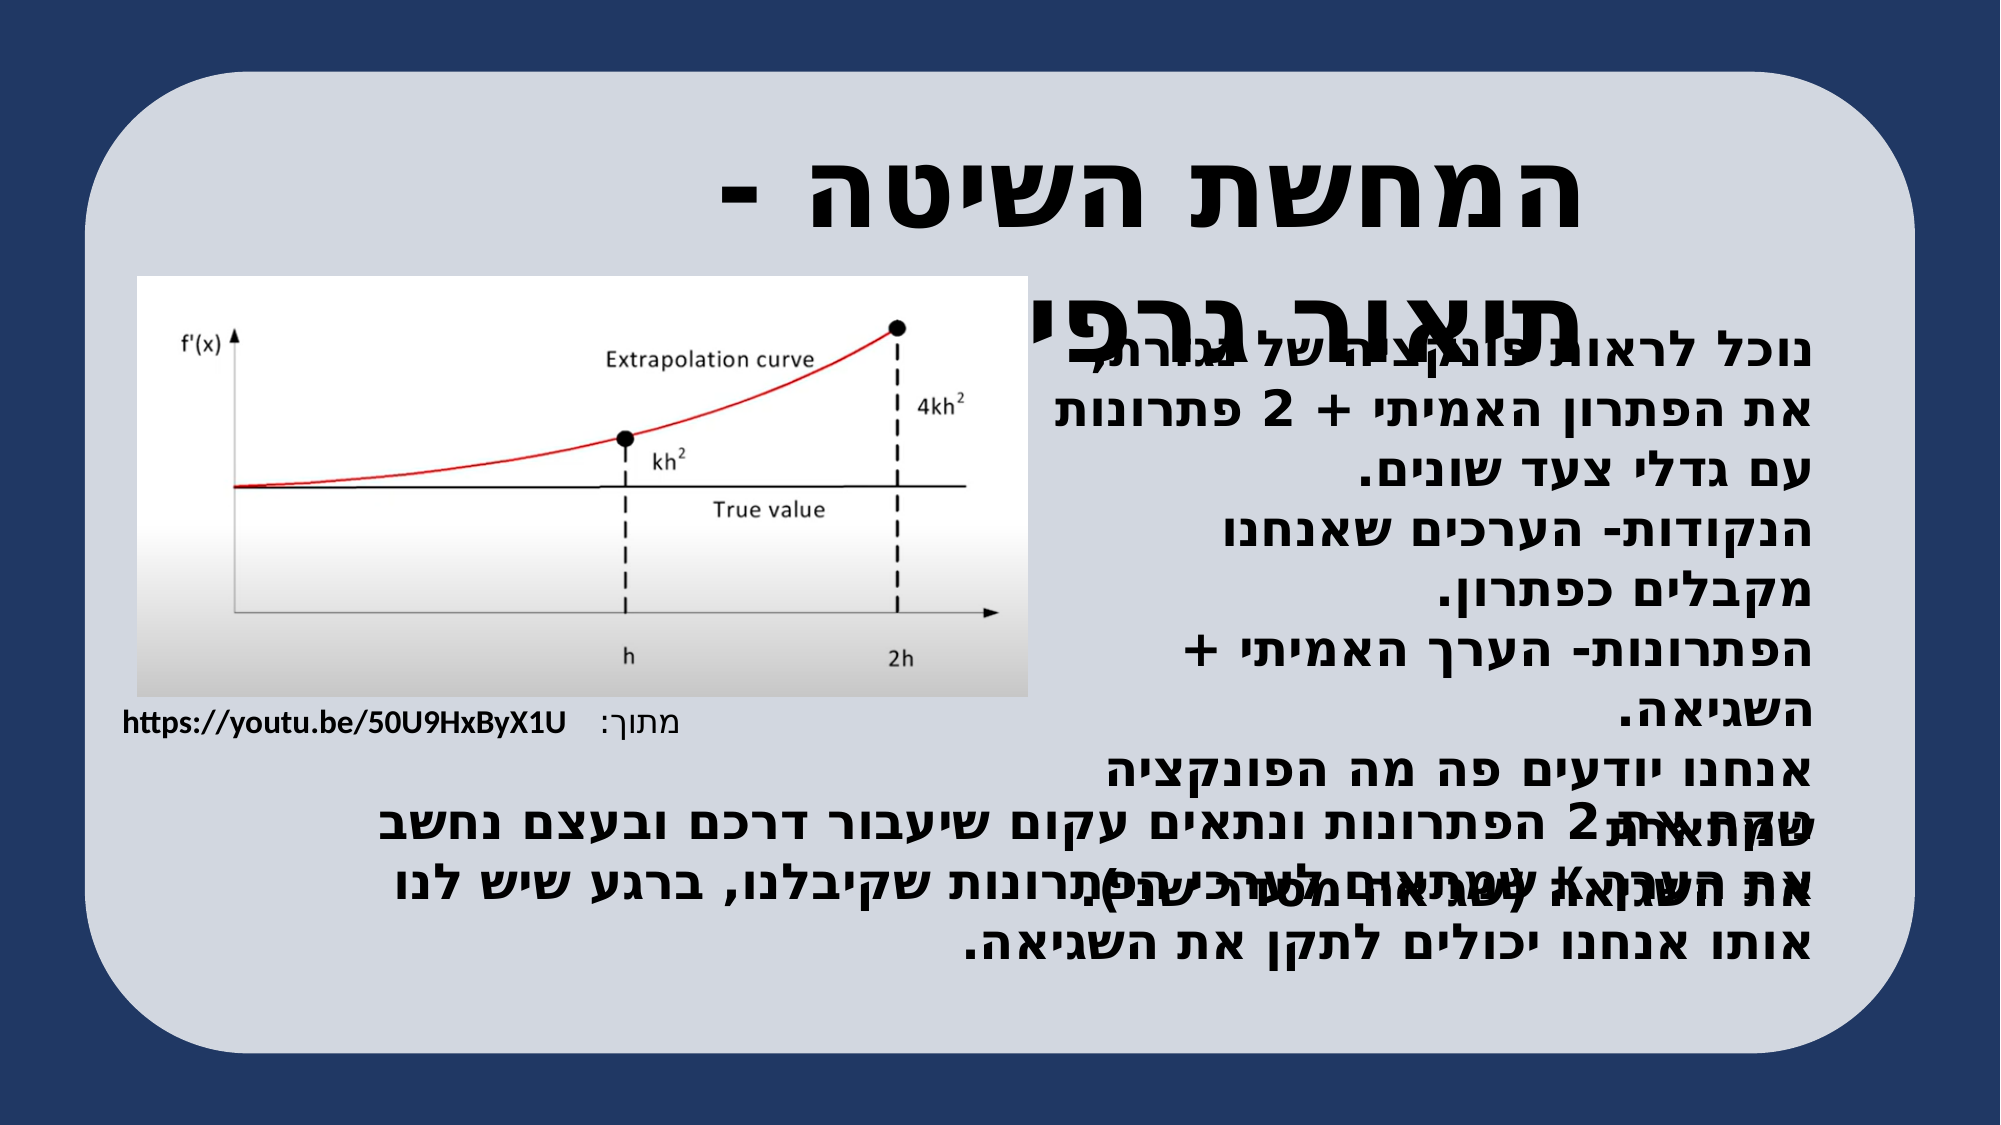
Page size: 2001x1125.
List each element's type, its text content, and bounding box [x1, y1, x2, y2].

picture [137, 276, 1028, 697]
text_box המחשת השיטה - תיאור גרפי [422, 108, 1604, 309]
text_box [83, 697, 1825, 1055]
text_box [83, 70, 1916, 1034]
text_box ניקח את 2 הפתרונות ונתאים עקום שיעבור דרכם ובעצם נחשב את הערך K שמתאים לערכי הפתרונות שקיבלנו, ברגע שיש לנו אותו אנחנו יכולים לתקן את השגיאה. [338, 781, 1831, 1037]
text_box נוכל לראות פונקציה של נגזרת, את הפתרון האמיתי + 2 פתרונות עם גדלי צעד שונים. הנקודות- הערכים שאנחנו מקבלים כפתרון. הפתרונות- הערך האמיתי + השגיאה. אנחנו יודעים פה מה הפונקציה שמתארת את השגיאה (שגיאה מסדר שני). [1027, 309, 1831, 781]
text_box מתוך: https://youtu.be/50U9HxByX1U [0, 693, 696, 748]
